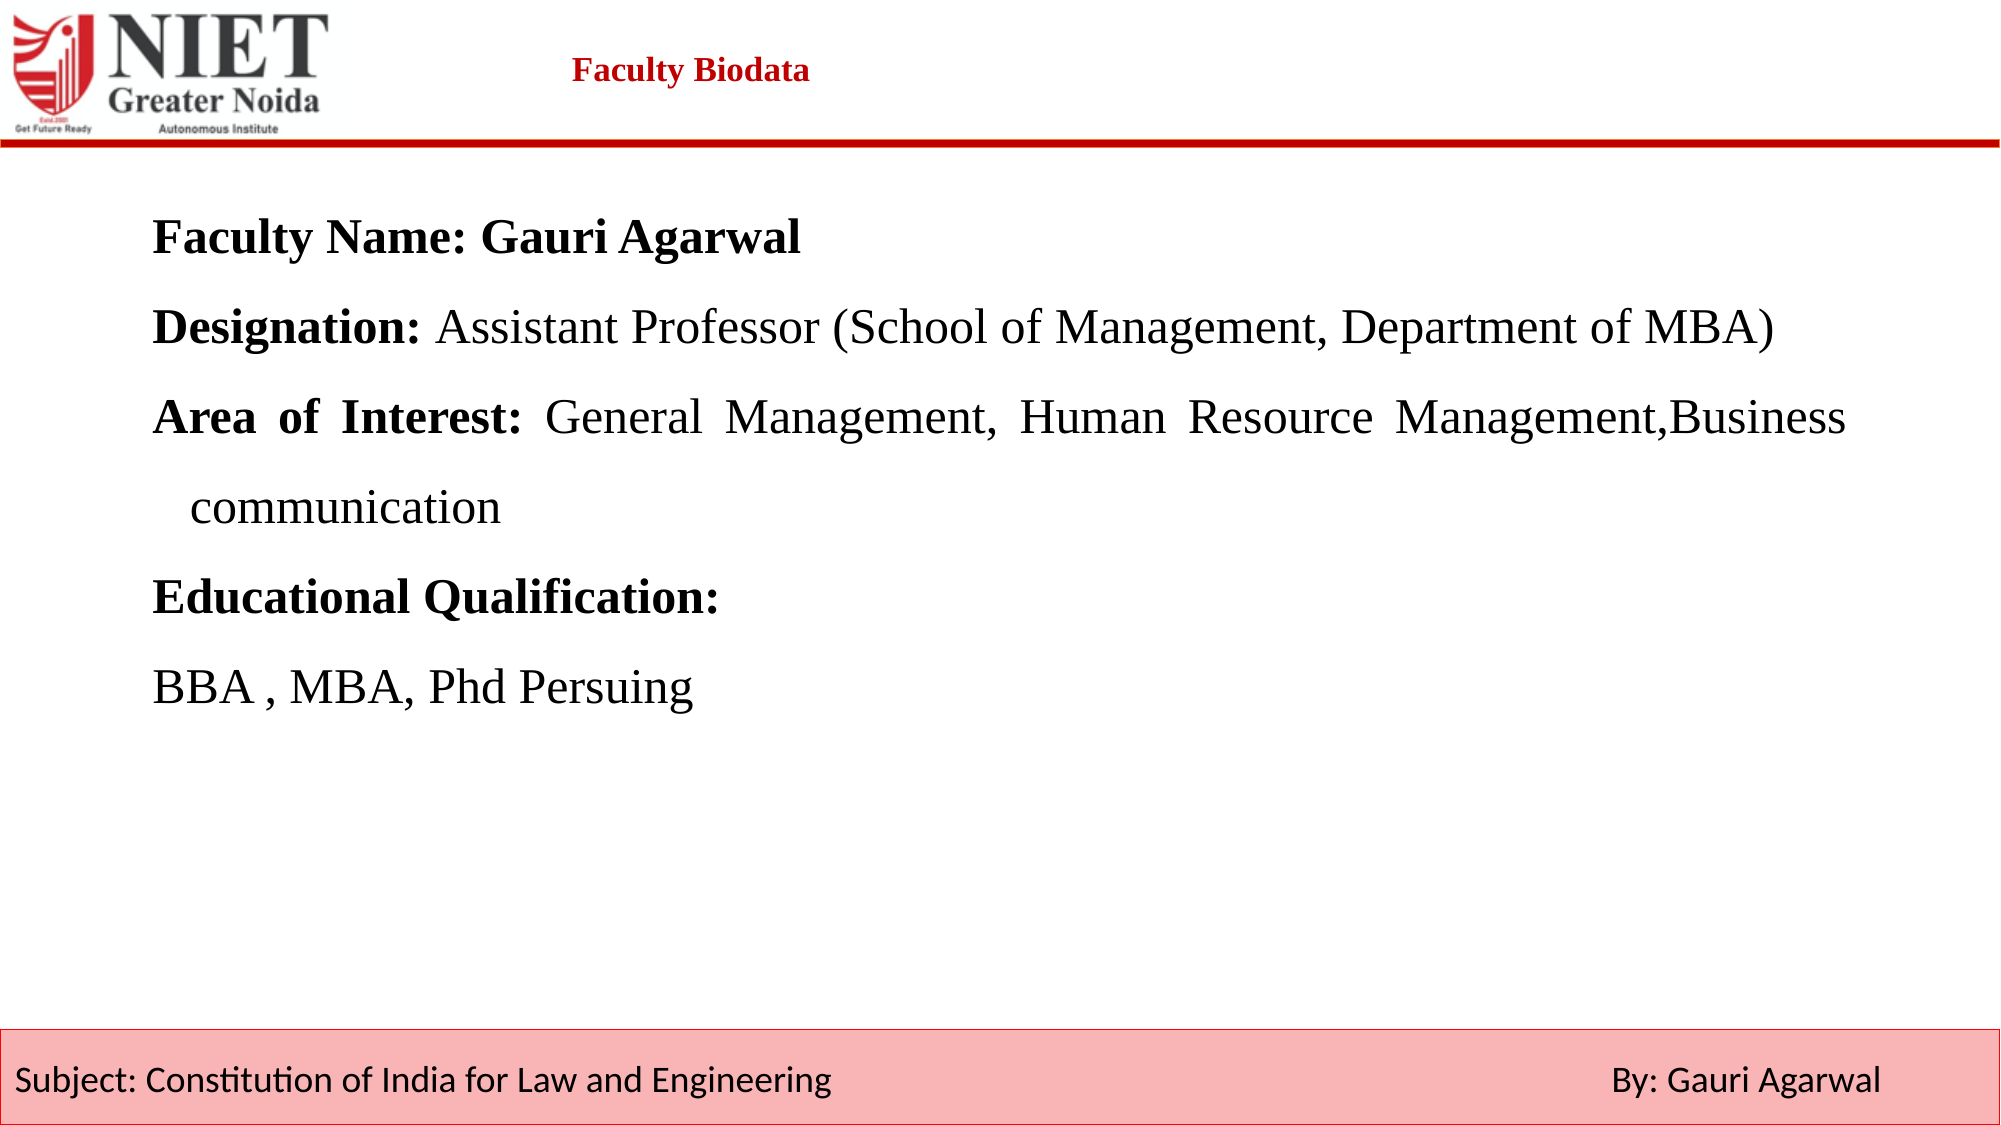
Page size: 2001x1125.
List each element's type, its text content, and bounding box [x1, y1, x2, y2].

list Faculty Name: Gauri Agarwal Designation: Assistant Professor (School of Management, Department of MBA) Area of Interest: General Management, Human Resource Management,Business communication Educational Qualification: BBA , MBA, Phd Persuing [137, 166, 1863, 990]
picture [0, 5, 347, 144]
title Faculty Biodata [347, 5, 1863, 139]
text_box [0, 139, 2000, 148]
text_box Subject: Constitution of India for Law and Engineering By: Gauri Agarwal [0, 1029, 2000, 1125]
